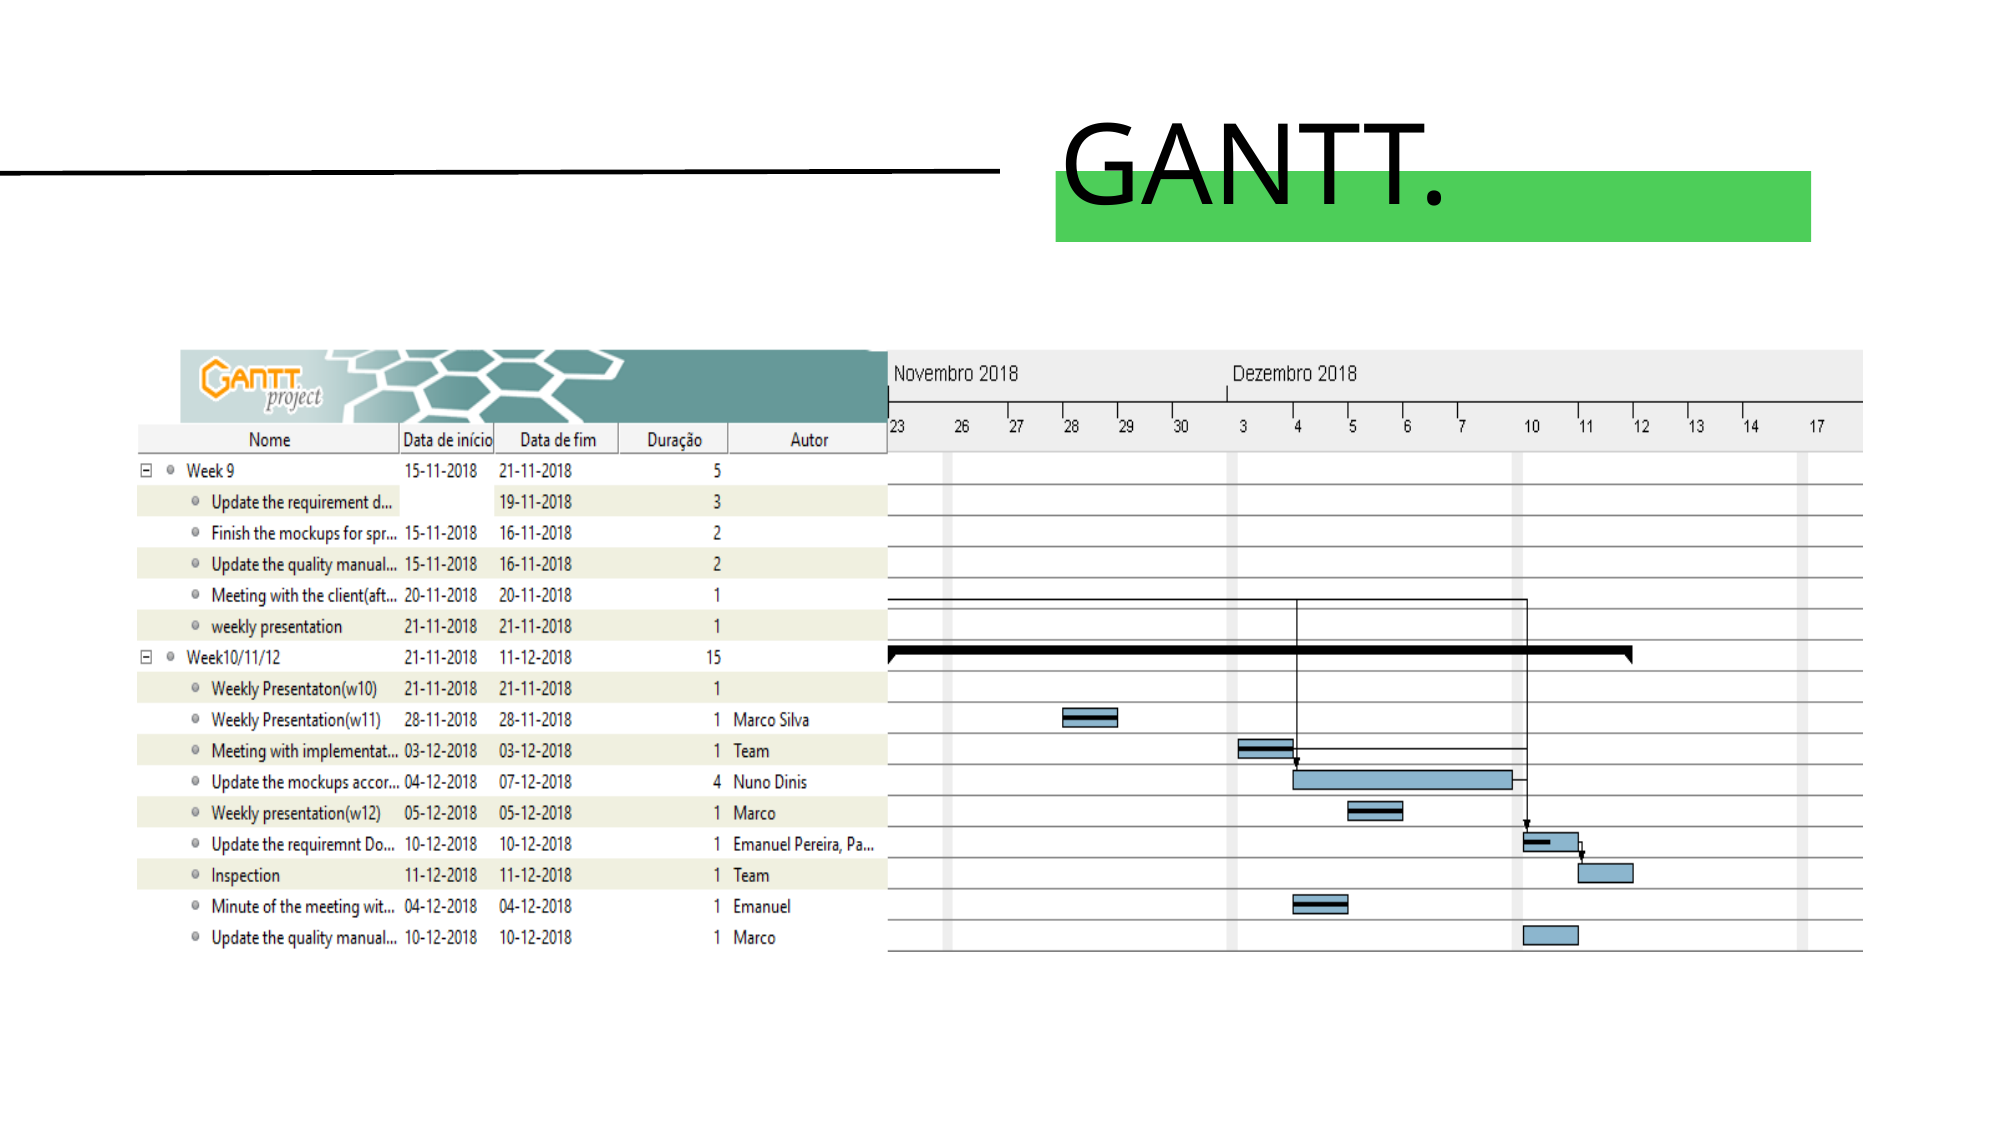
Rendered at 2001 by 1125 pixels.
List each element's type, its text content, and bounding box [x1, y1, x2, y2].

title GANTT. [1044, 59, 1863, 277]
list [137, 277, 1863, 952]
